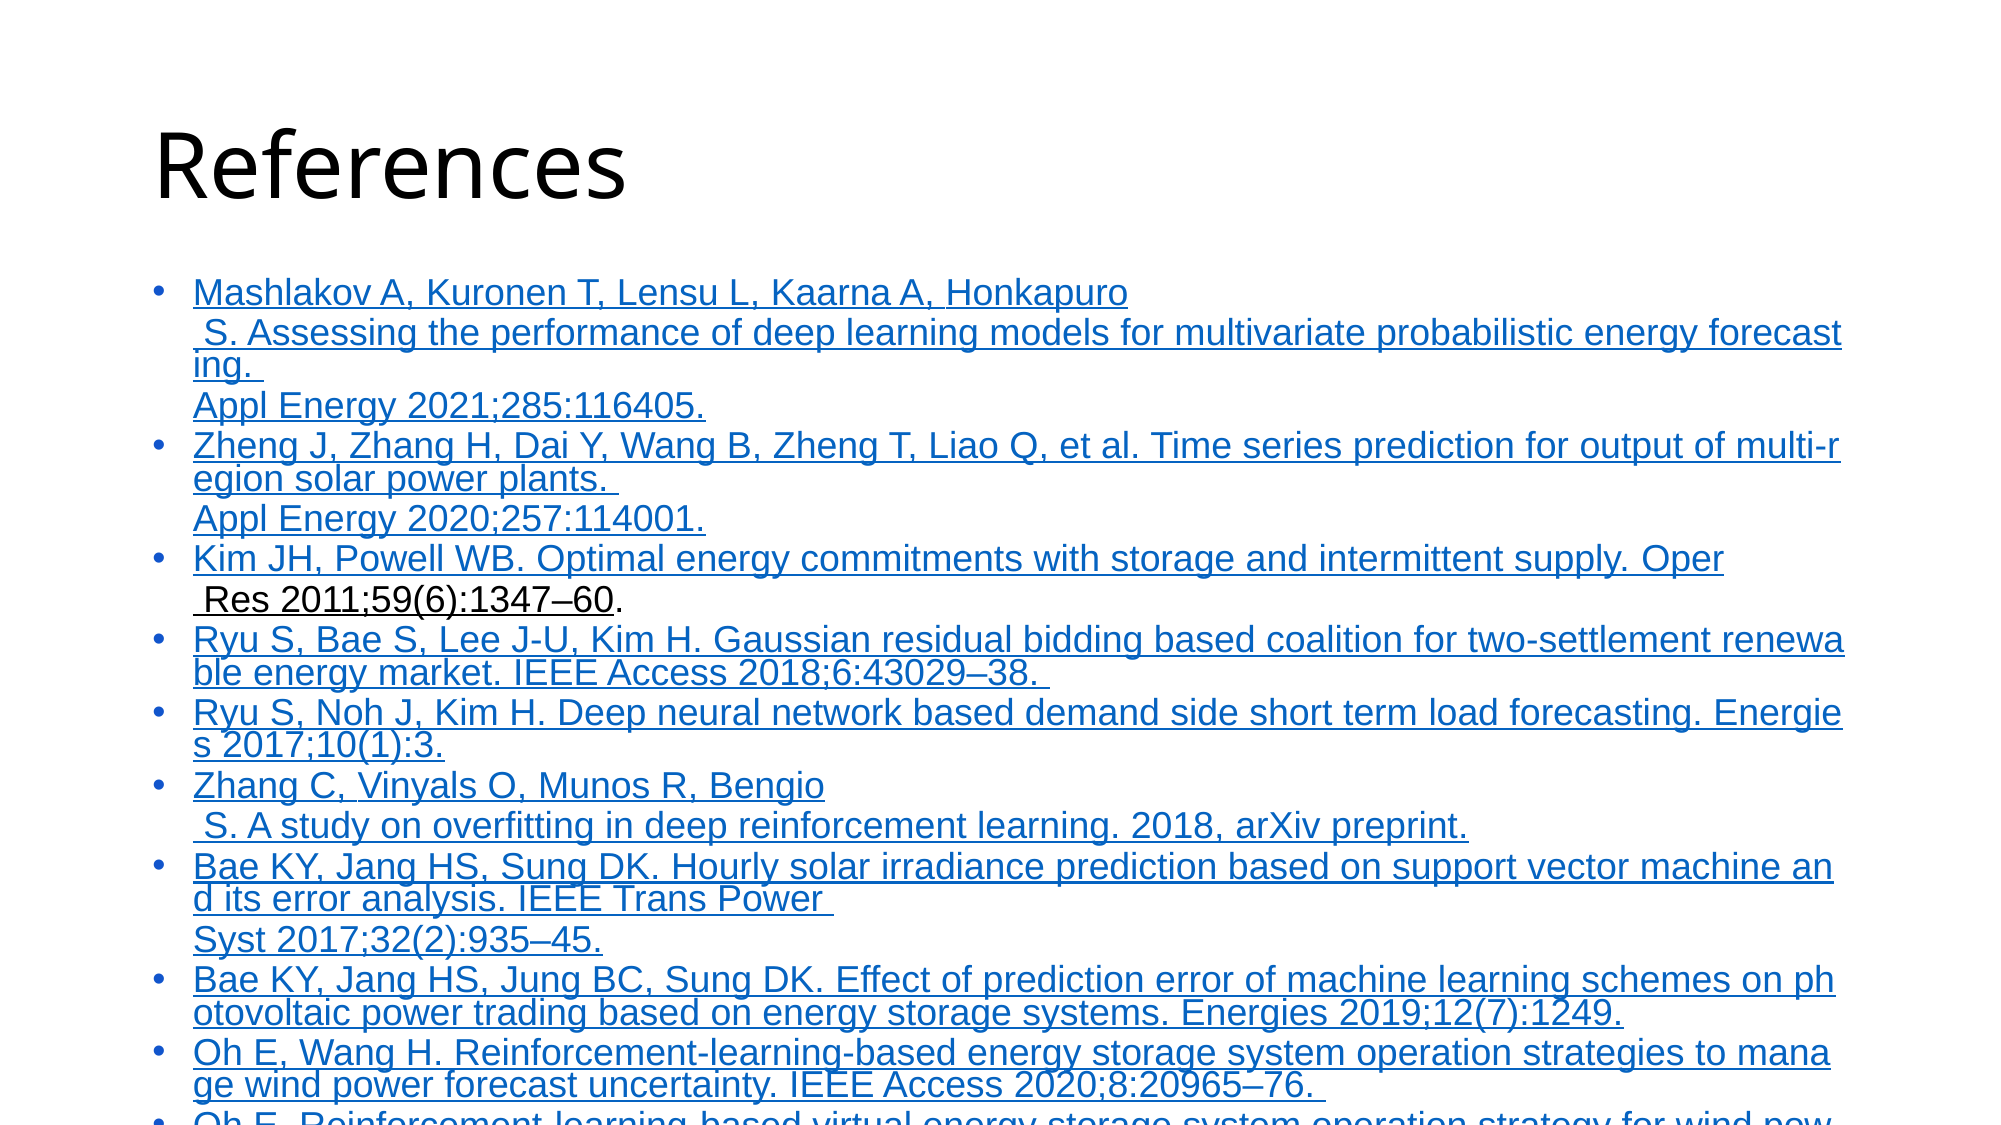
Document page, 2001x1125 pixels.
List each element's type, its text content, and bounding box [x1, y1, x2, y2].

list Mashlakov A, Kuronen T, Lensu L, Kaarna A, Honkapuro S. Assessing the performance of deep learning models for multivariate probabilistic energy forecasting. Appl Energy 2021;285:116405. Zheng J, Zhang H, Dai Y, Wang B, Zheng T, Liao Q, et al. Time series prediction for output of multi-region solar power plants. Appl Energy 2020;257:114001. Kim JH, Powell WB. Optimal energy commitments with storage and intermittent supply. Oper Res 2011;59(6):1347–60. Ryu S, Bae S, Lee J-U, Kim H. Gaussian residual bidding based coalition for two-settlement renewable energy market. IEEE Access 2018;6:43029–38. Ryu S, Noh J, Kim H. Deep neural network based demand side short term load forecasting. Energies 2017;10(1):3. Zhang C, Vinyals O, Munos R, Bengio S. A study on overfitting in deep reinforcement learning. 2018, arXiv preprint. Bae KY, Jang HS, Sung DK. Hourly solar irradiance prediction based on support vector machine and its error analysis. IEEE Trans Power Syst 2017;32(2):935–45. Bae KY, Jang HS, Jung BC, Sung DK. Effect of prediction error of machine learning schemes on photovoltaic power trading based on energy storage systems. Energies 2019;12(7):1249. Oh E, Wang H. Reinforcement-learning-based energy storage system operation strategies to manage wind power forecast uncertainty. IEEE Access 2020;8:20965–76. Oh E. Reinforcement-learning-based virtual energy storage system operation strategy for wind power forecast uncertainty management. Appl Sci 2020;10(18):6420. NSRDB Data Viewer (nrel.gov) DeepComp: Deep reinforcement learning based renewable energy error compensable forecasting [137, 265, 1863, 1066]
title References [137, 59, 1863, 265]
